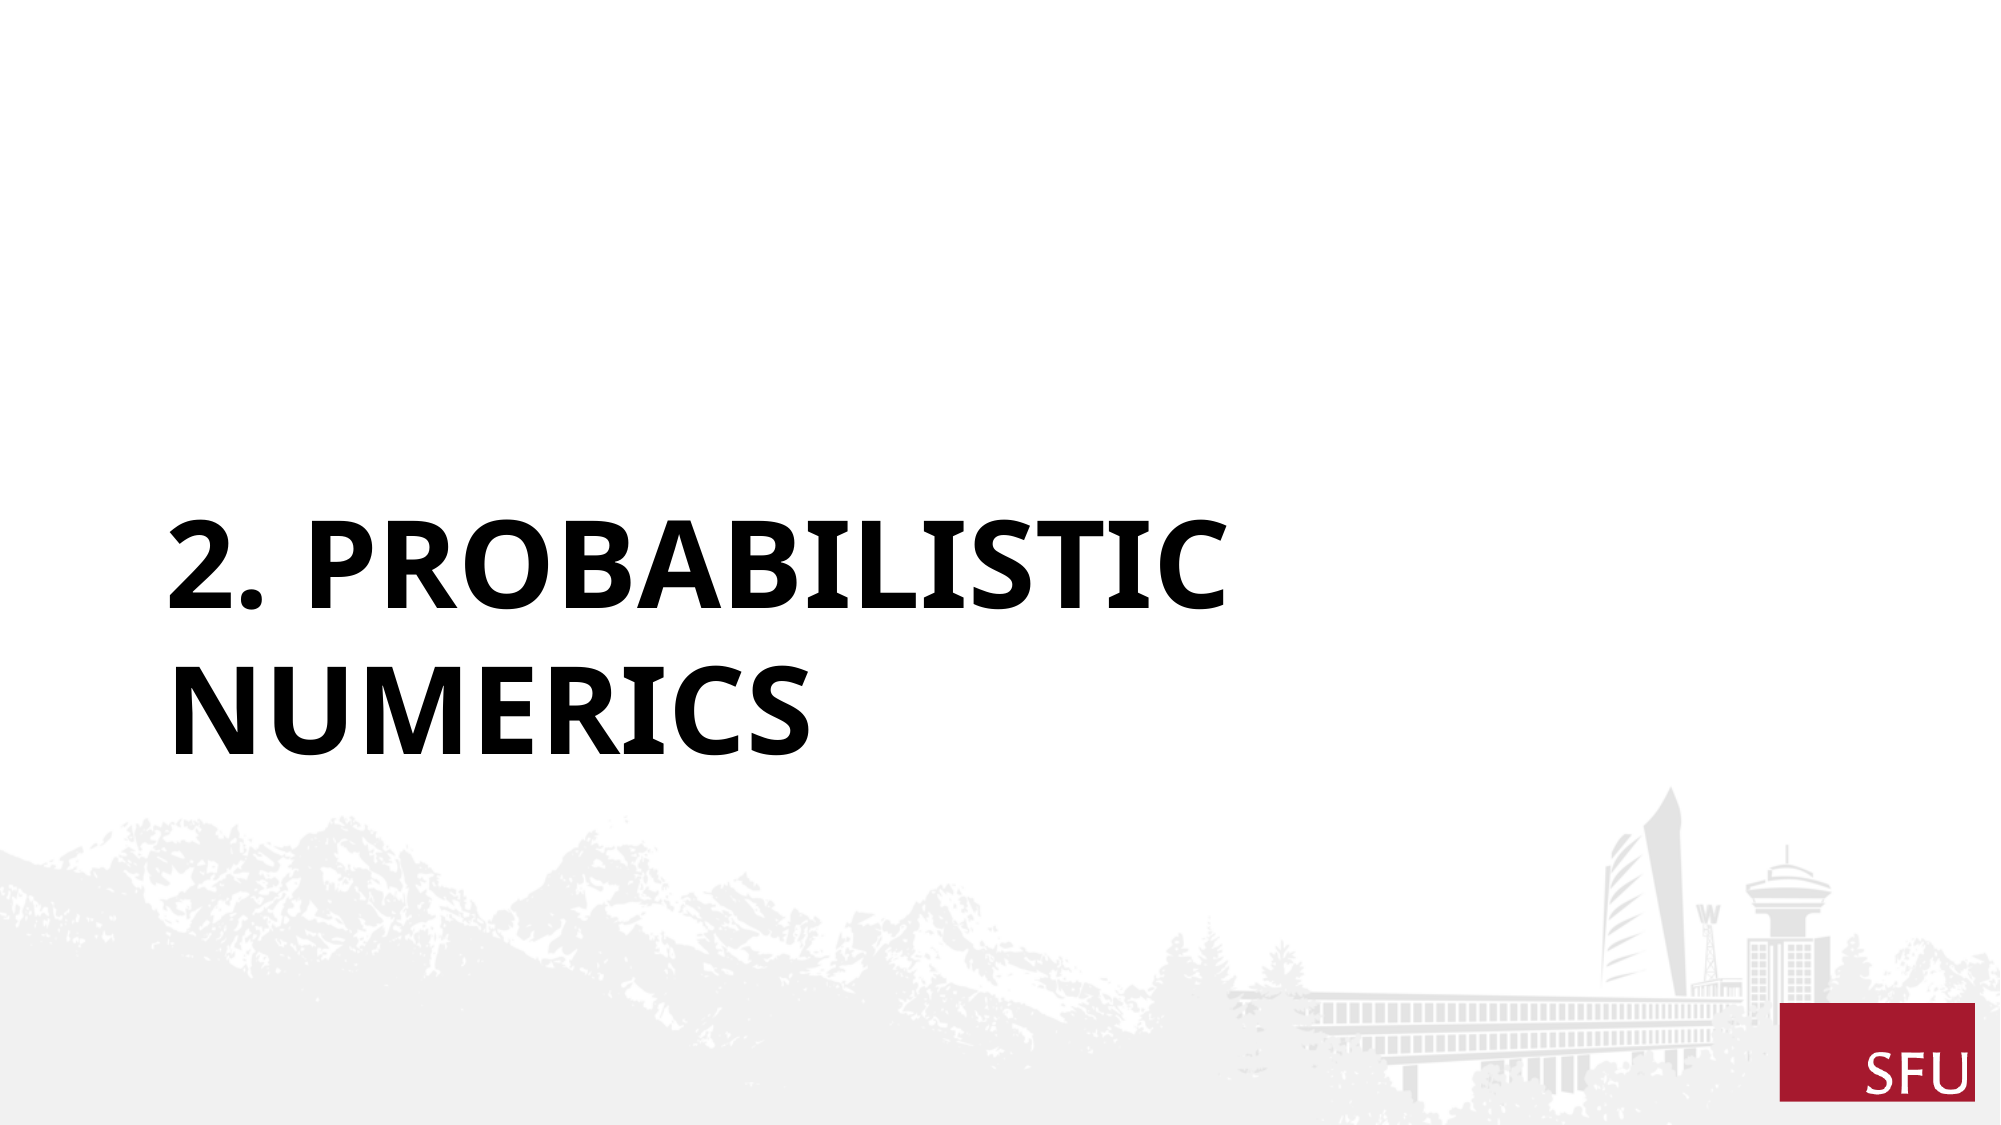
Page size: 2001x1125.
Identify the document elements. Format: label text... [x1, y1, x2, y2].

title 2. Probabilistic Numerics [150, 478, 1850, 647]
picture [1779, 1003, 1975, 1102]
